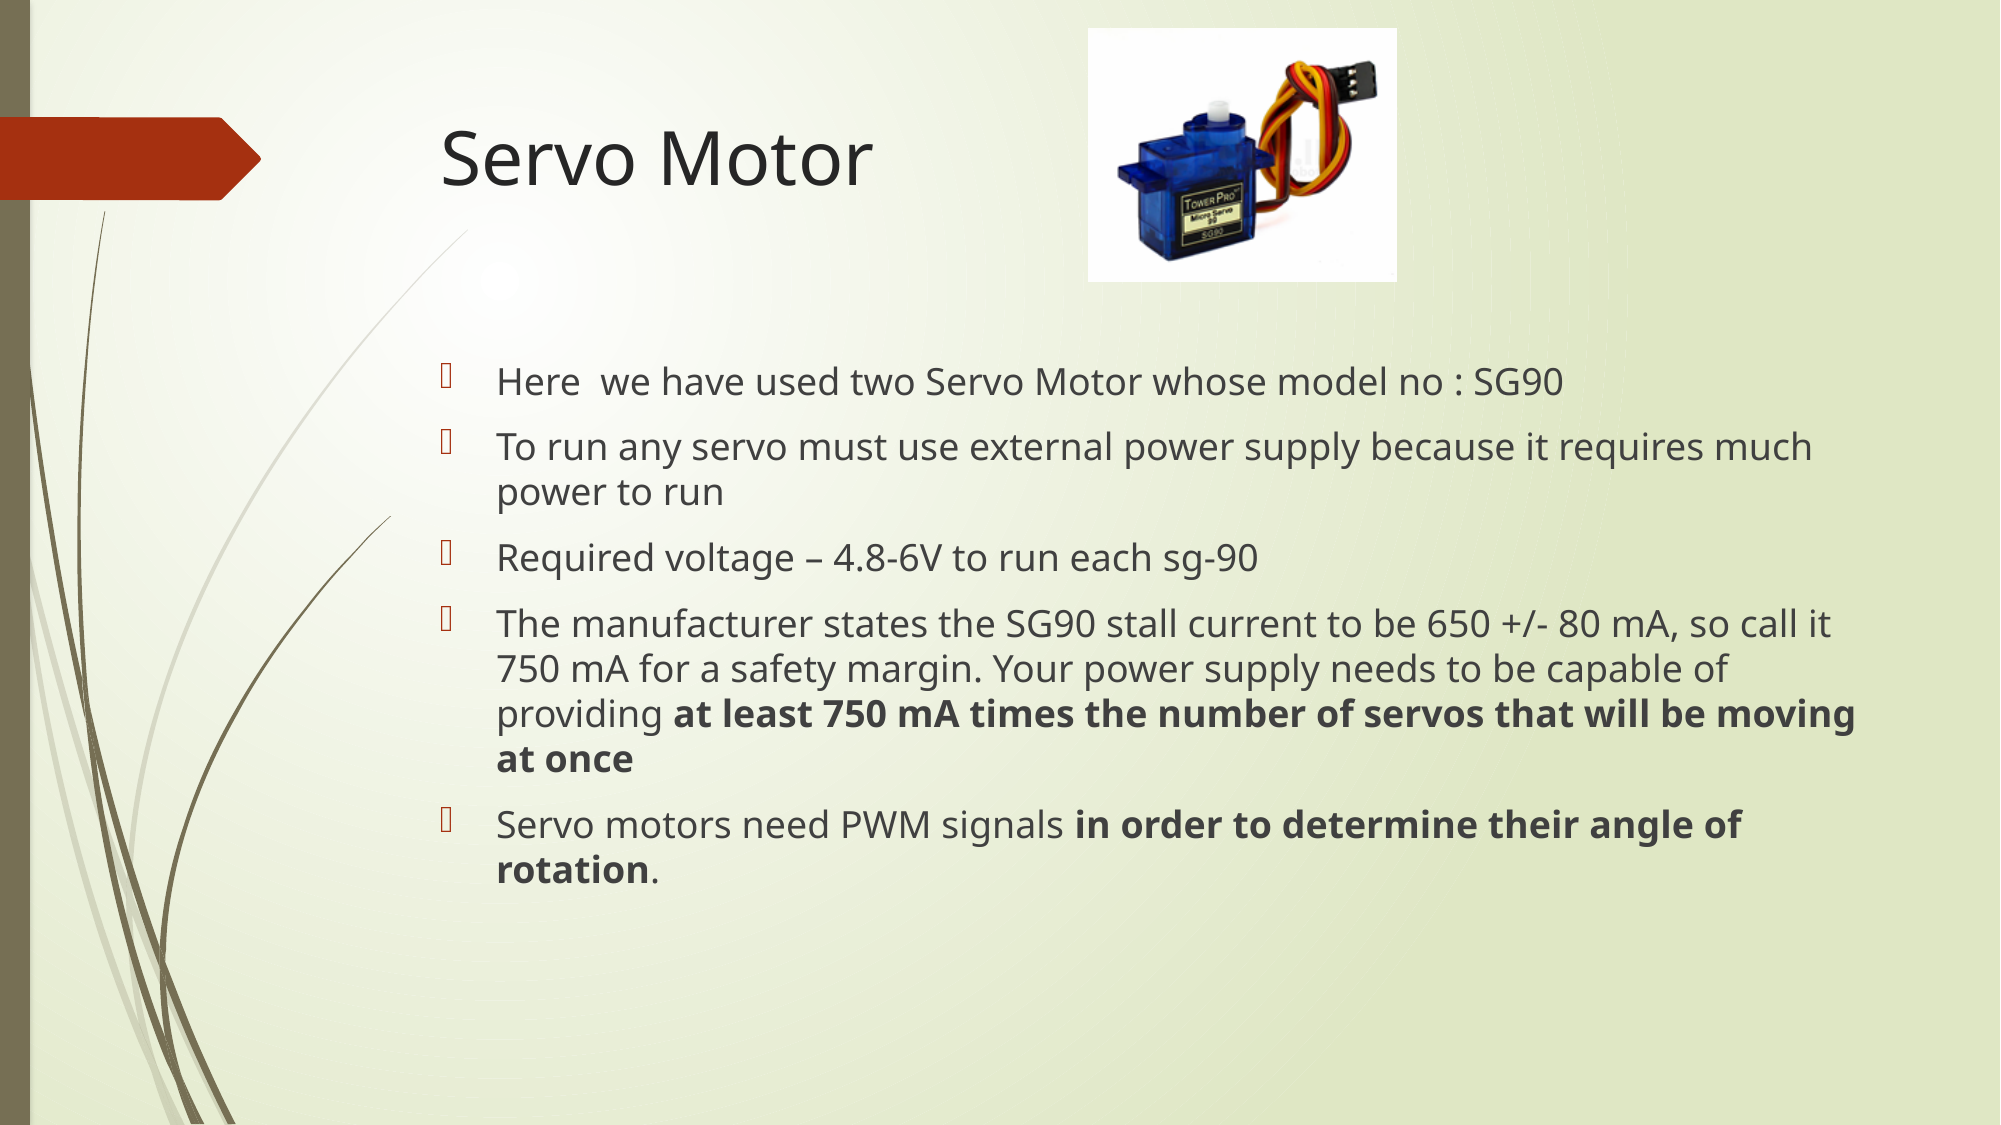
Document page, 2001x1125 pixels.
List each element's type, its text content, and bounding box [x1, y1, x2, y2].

picture [1088, 28, 1397, 283]
title Servo Motor [425, 102, 1888, 313]
list Here we have used two Servo Motor whose model no : SG90 To run any servo must use external power supply because it requires much power to run Required voltage – 4.8-6V to run each sg-90 The manufacturer states the SG90 stall current to be 650 +/- 80 mA, so call it 750 mA for a safety margin. Your power supply needs to be capable of providing at least 750 mA times the number of servos that will be moving at once Servo motors need PWM signals in order to determine their angle of rotation. [424, 350, 1888, 970]
